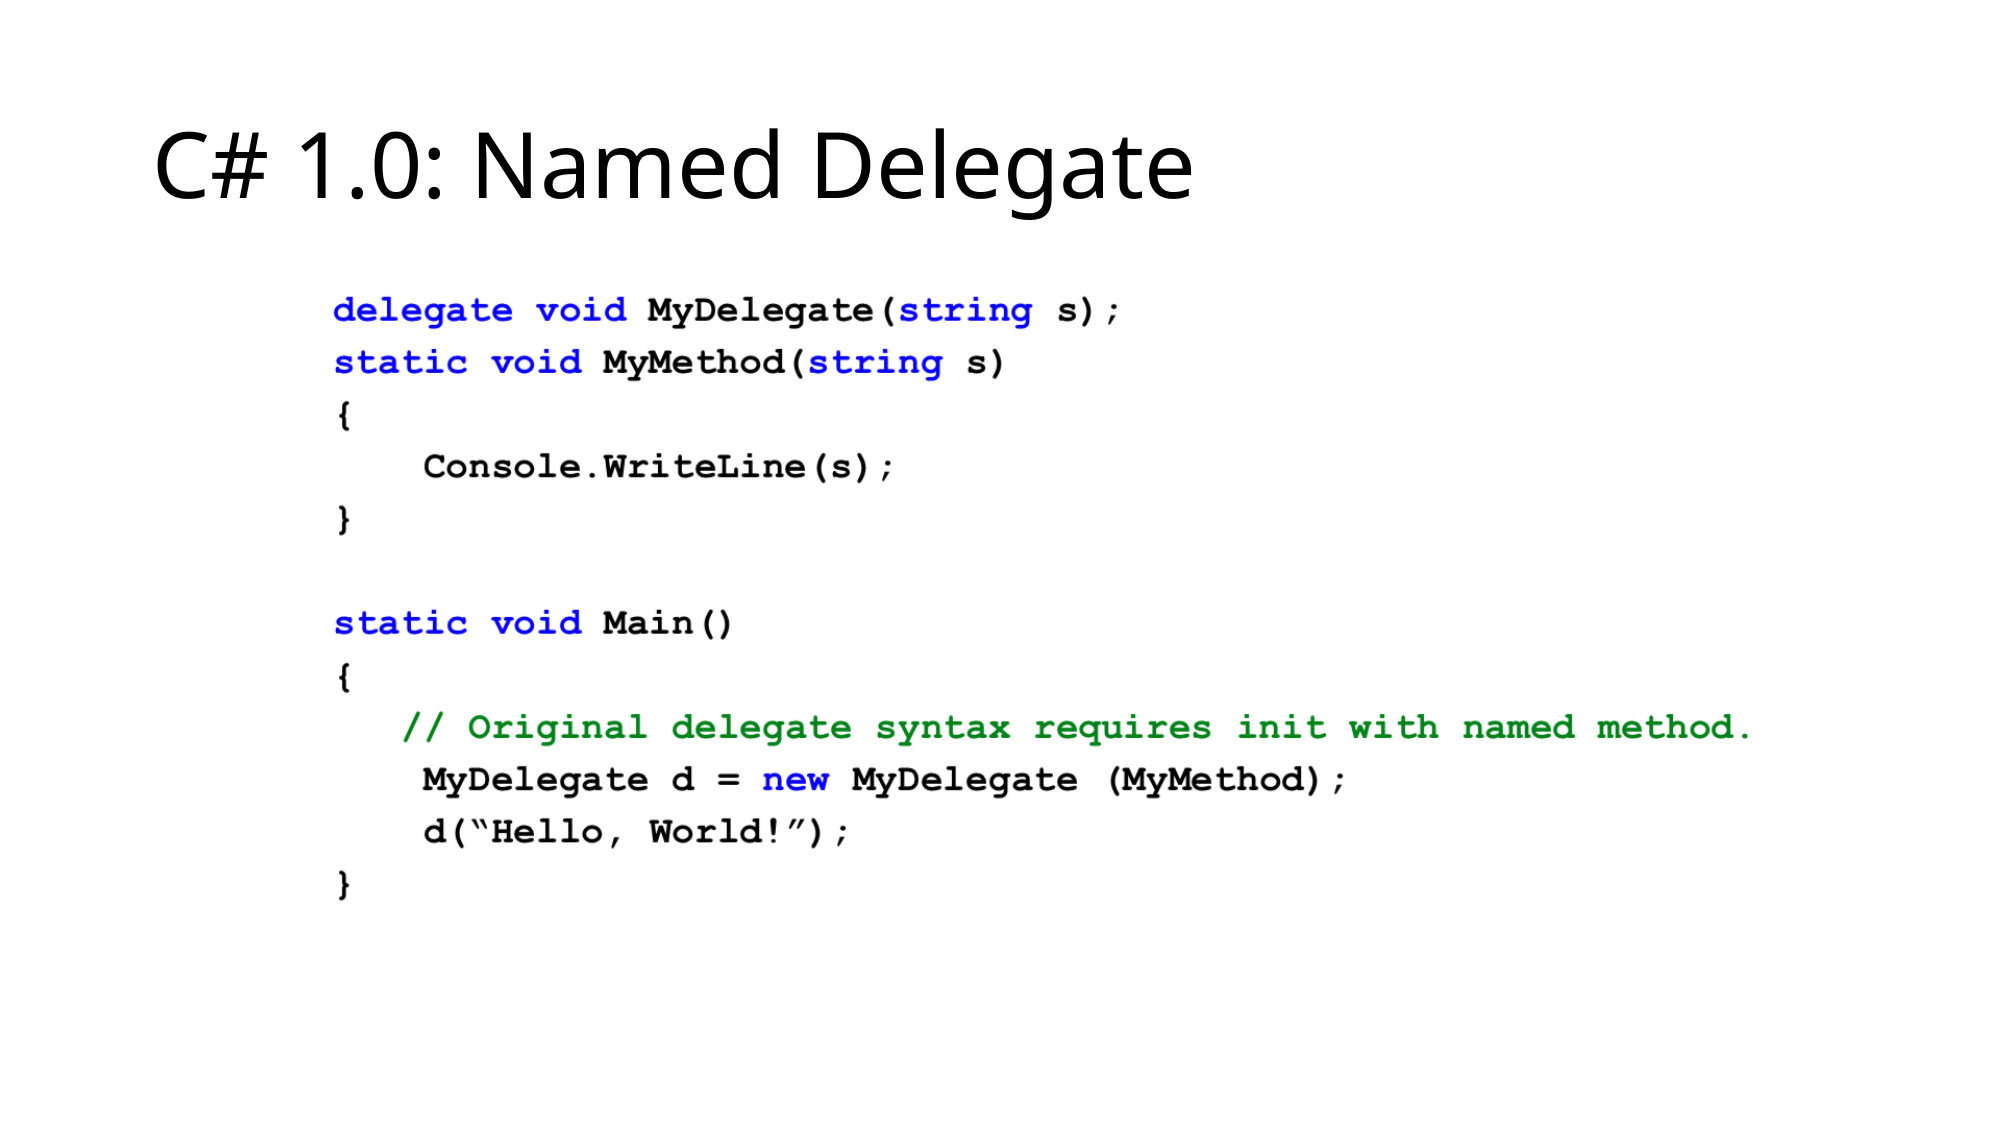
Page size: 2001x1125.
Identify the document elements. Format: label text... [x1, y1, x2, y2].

picture [312, 277, 1771, 905]
title C# 1.0: Named Delegate [137, 59, 1863, 278]
